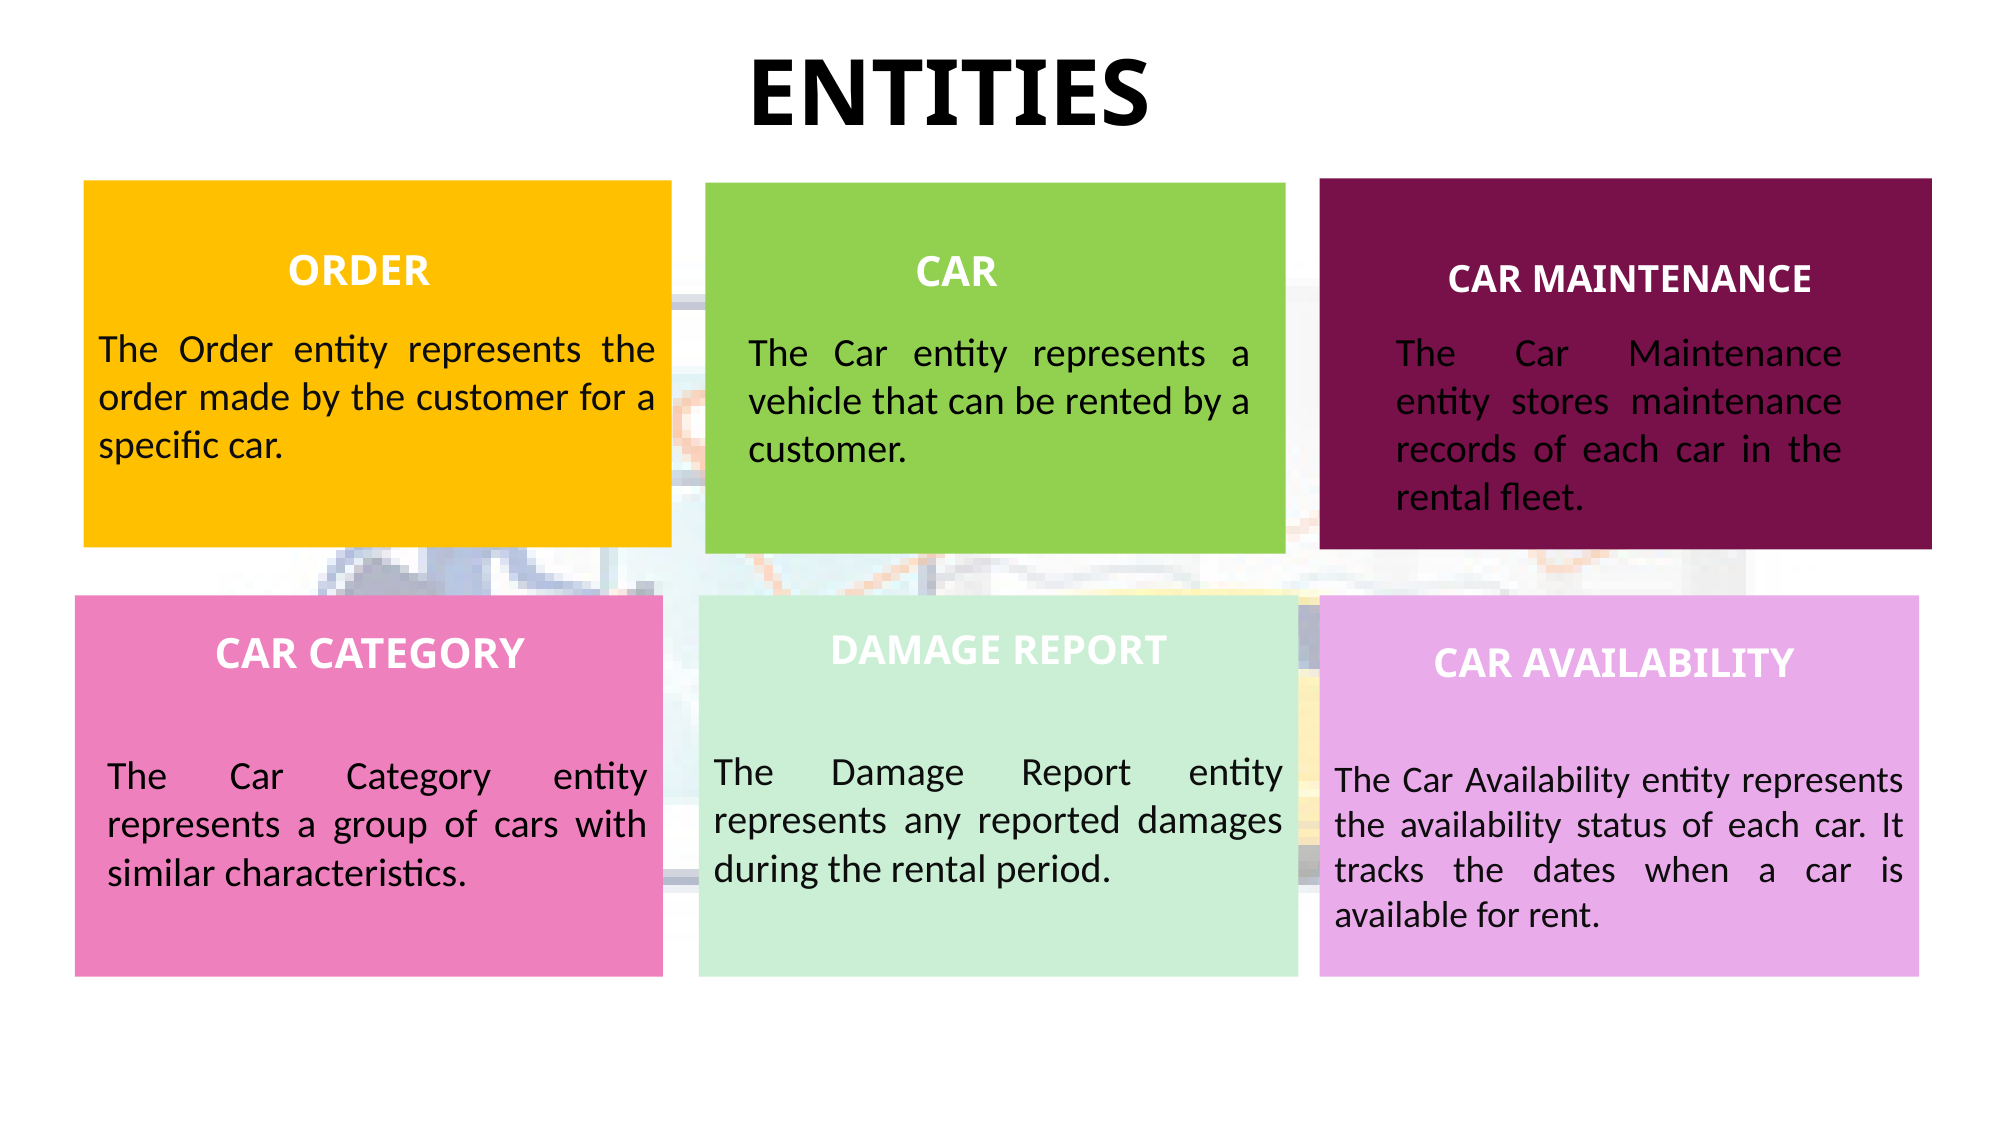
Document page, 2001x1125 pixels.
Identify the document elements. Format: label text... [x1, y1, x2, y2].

text_box CAR CATEGORY The Car Category entity represents a group of cars with similar characteristics. [92, 619, 664, 902]
text_box The Car Maintenance entity stores maintenance records of each car in the rental fleet. [1381, 197, 1858, 526]
text_box DAMAGE REPORT The Damage Report entity represents any reported damages during the rental period. [698, 594, 1299, 978]
text_box [74, 594, 664, 978]
text_box The Car entity represents a vehicle that can be rented by a customer. [733, 197, 1267, 478]
text_box ORDER [272, 236, 543, 302]
text_box CAR AVAILABILITY The Car Availability entity represents the availability status of each car. It tracks the dates when a car is available for rent. [1319, 594, 1920, 978]
text_box [1318, 177, 1933, 550]
text_box [704, 182, 1287, 555]
text_box ENTITIES [426, 26, 1472, 151]
text_box CAR [900, 237, 1171, 303]
text_box The Order entity represents the order made by the customer for a specific car. [83, 179, 673, 548]
text_box CAR MAINTENANCE [1432, 247, 1838, 307]
